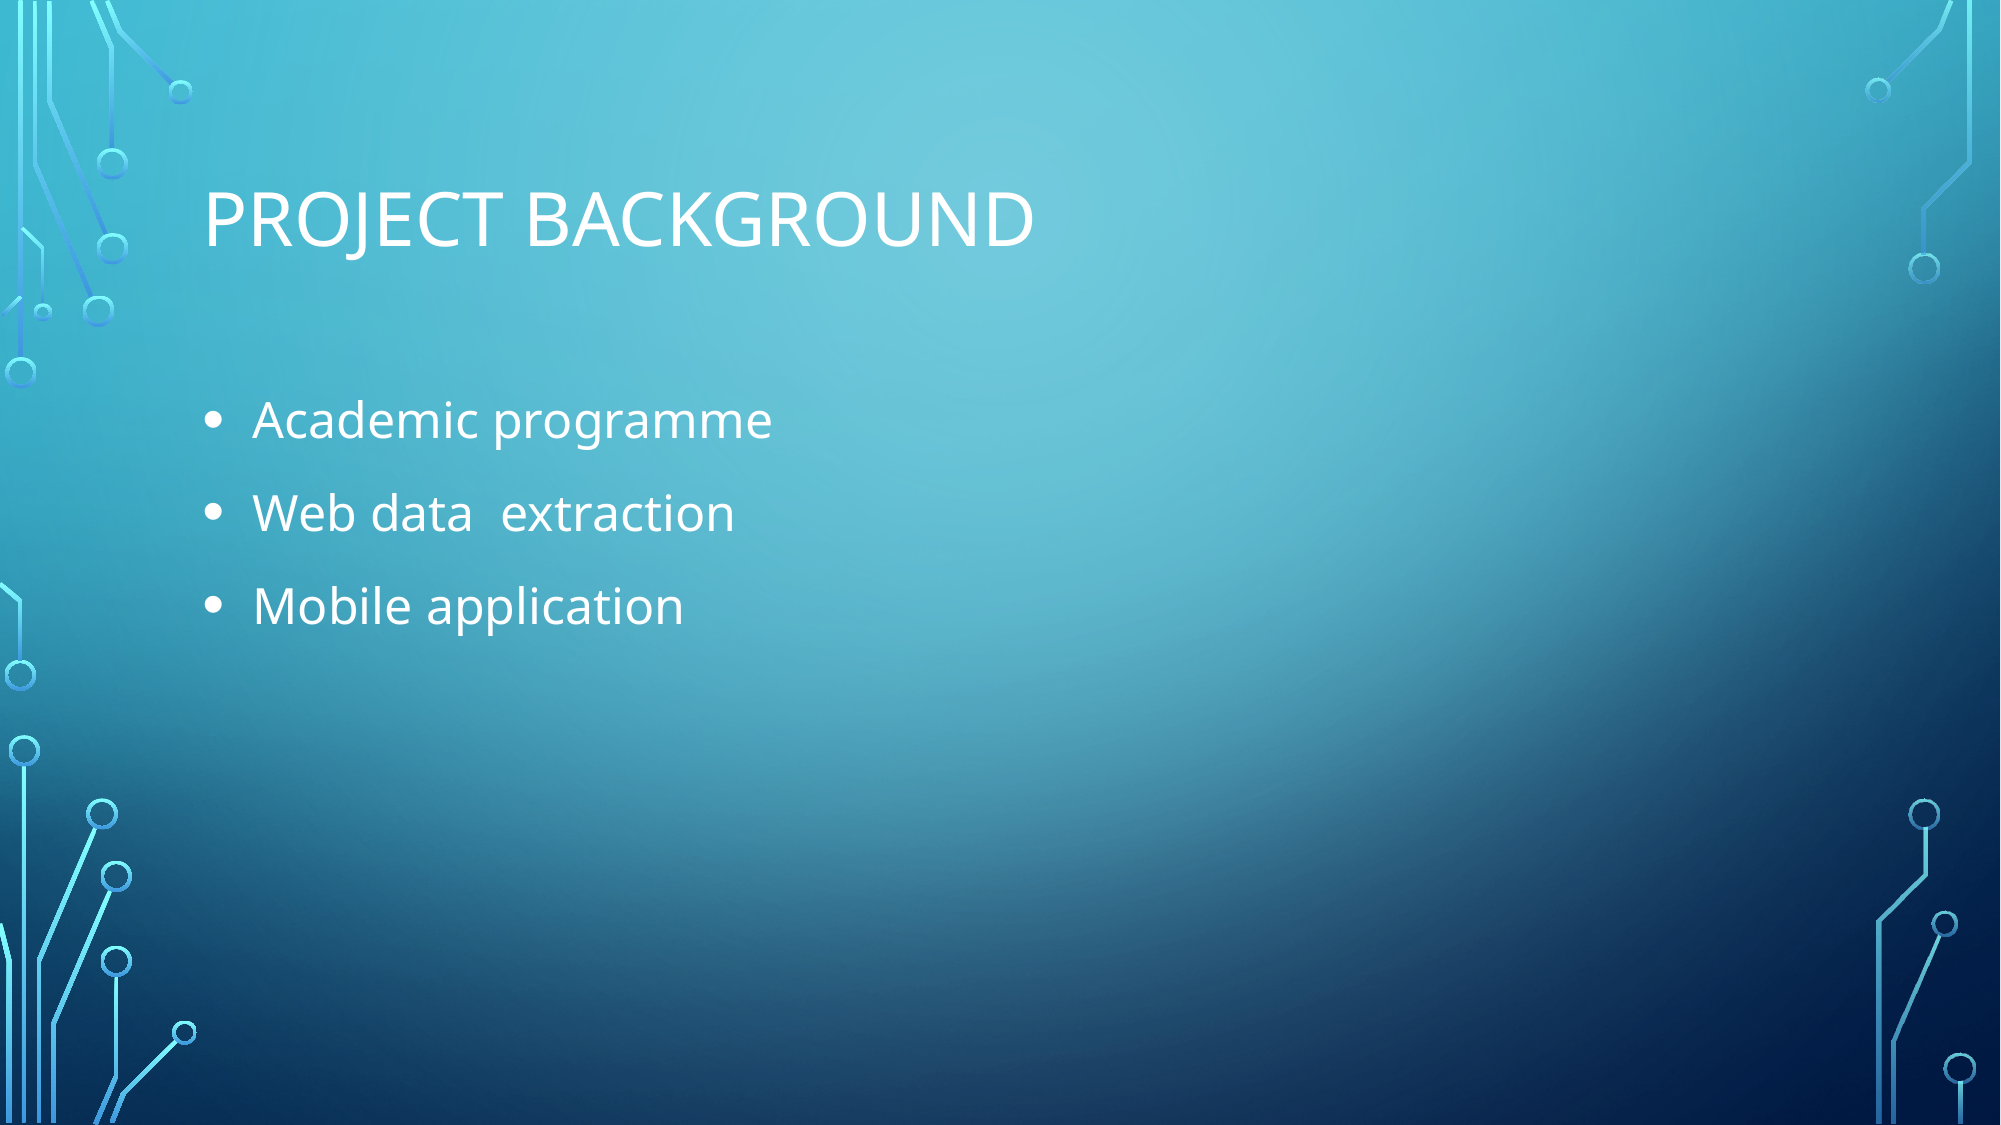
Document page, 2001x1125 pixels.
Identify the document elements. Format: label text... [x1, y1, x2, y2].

title Project background [187, 101, 1813, 344]
list Academic programme Web data extraction Mobile application [187, 369, 1813, 950]
